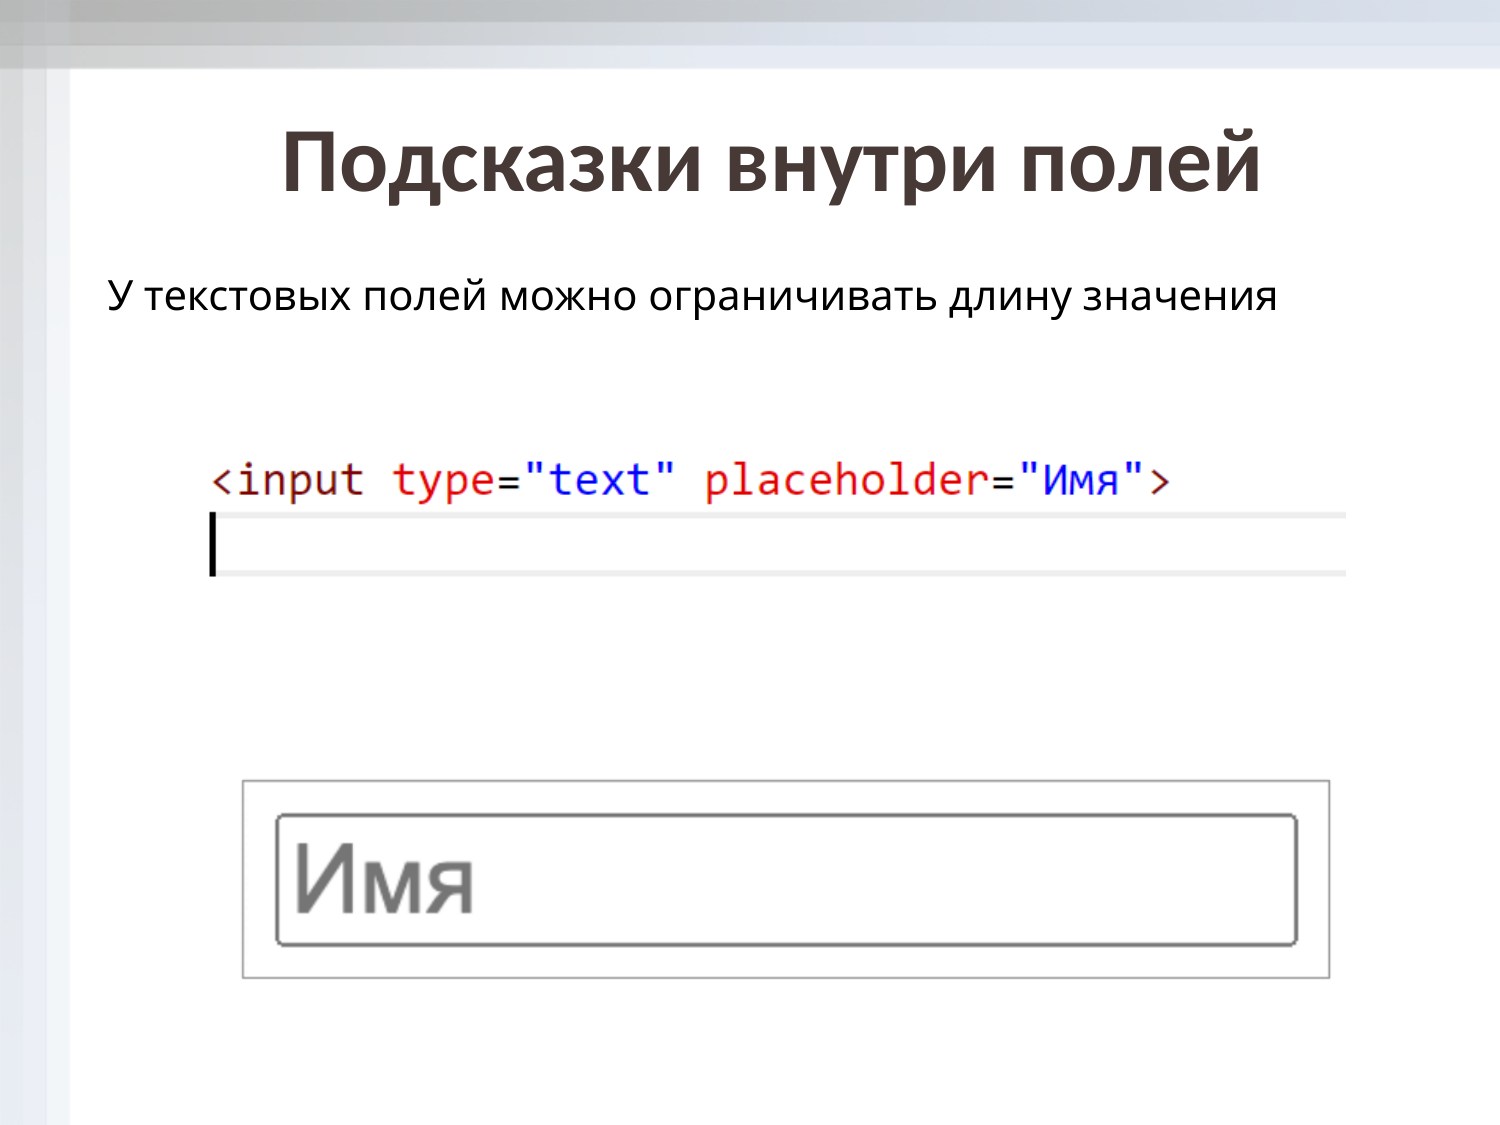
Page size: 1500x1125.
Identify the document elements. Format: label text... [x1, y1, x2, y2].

picture [0, 0, 1500, 1125]
text_box У текстовых полей можно ограничивать длину значения [92, 231, 1499, 357]
text_box Подсказки внутри полей [135, 90, 1411, 220]
